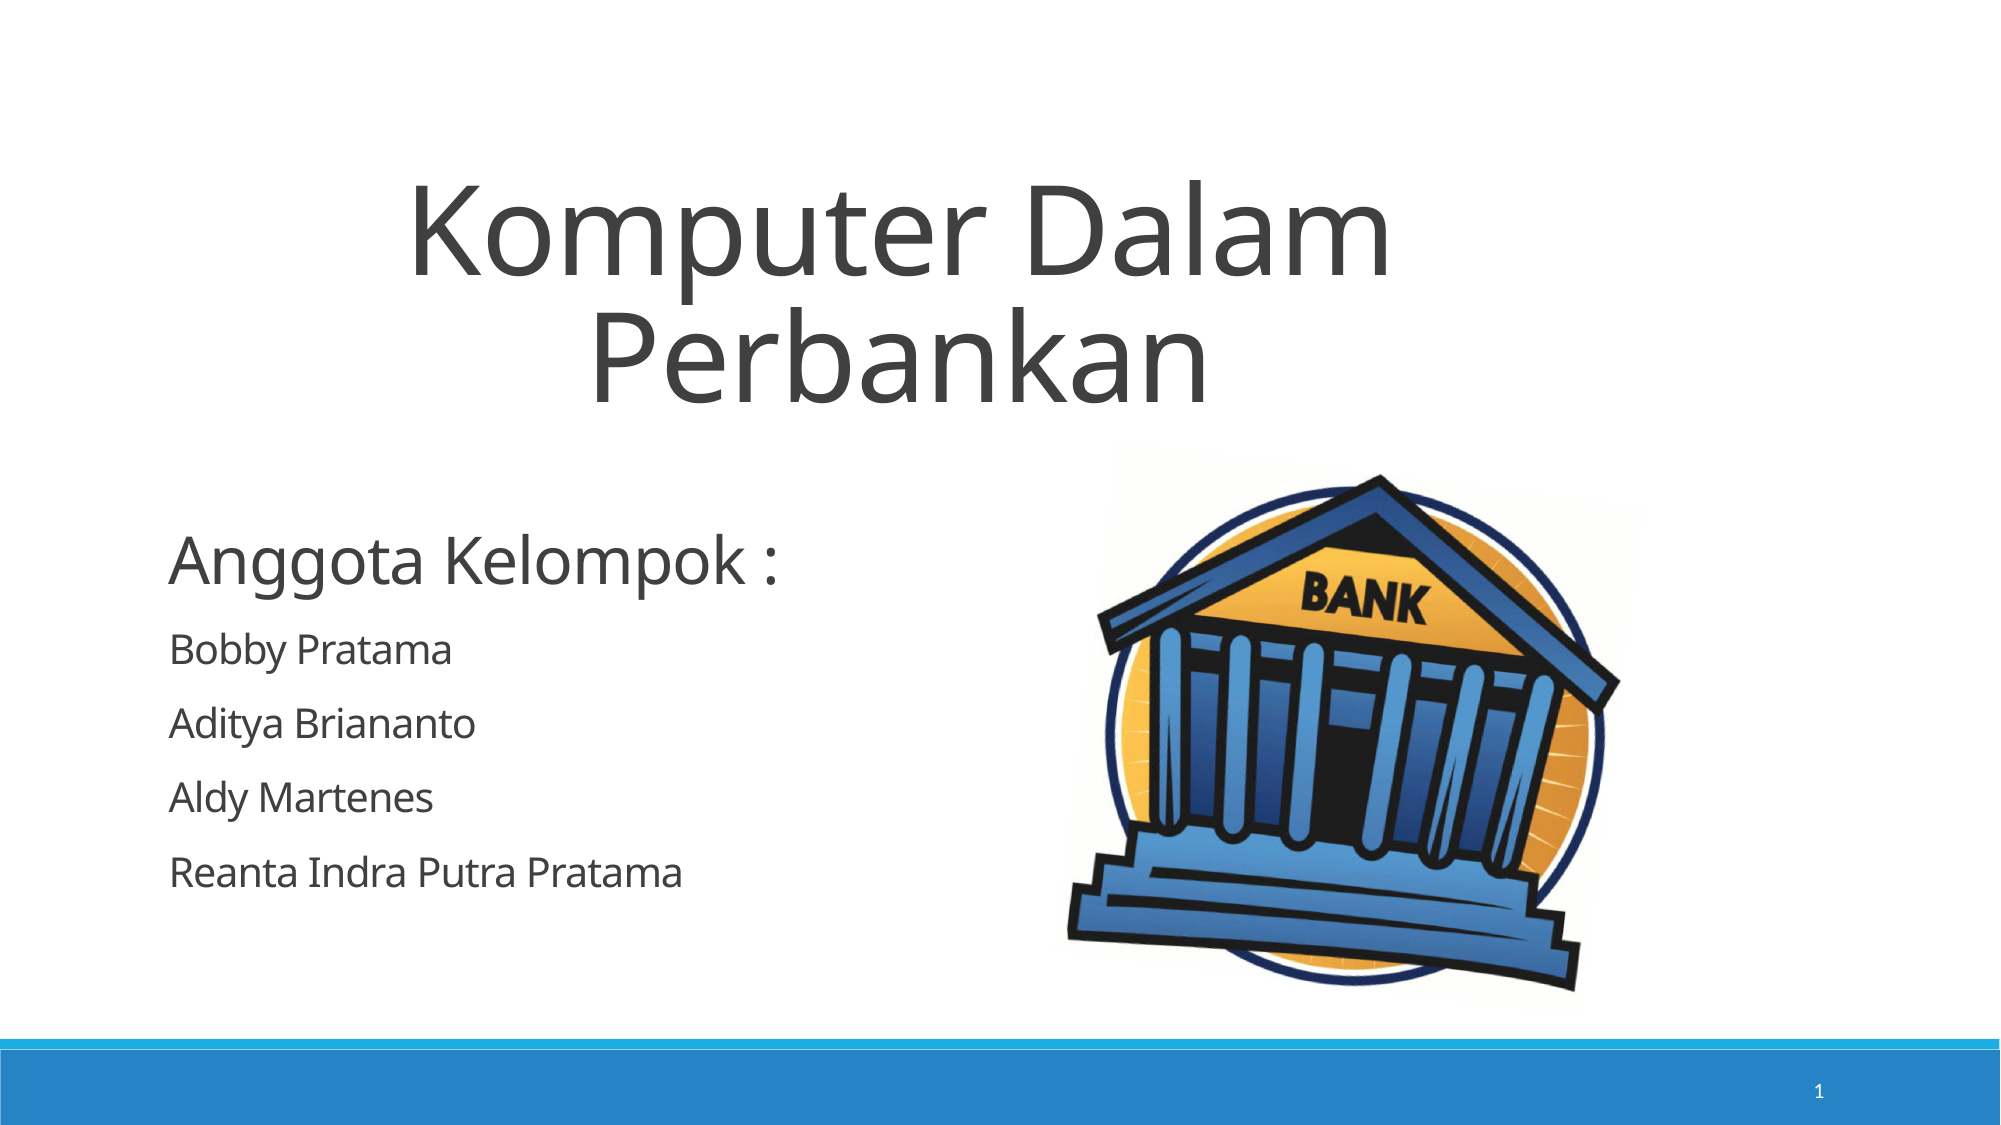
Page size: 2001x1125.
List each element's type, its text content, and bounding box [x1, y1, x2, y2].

title Komputer Dalam Perbankan [75, 110, 1725, 492]
picture [1054, 442, 1643, 1016]
slide_number 1 [1624, 1059, 1840, 1120]
text_box Anggota Kelompok : Bobby Pratama Aditya Briananto Aldy Martenes Reanta Indra Putra Pratama [153, 522, 900, 904]
